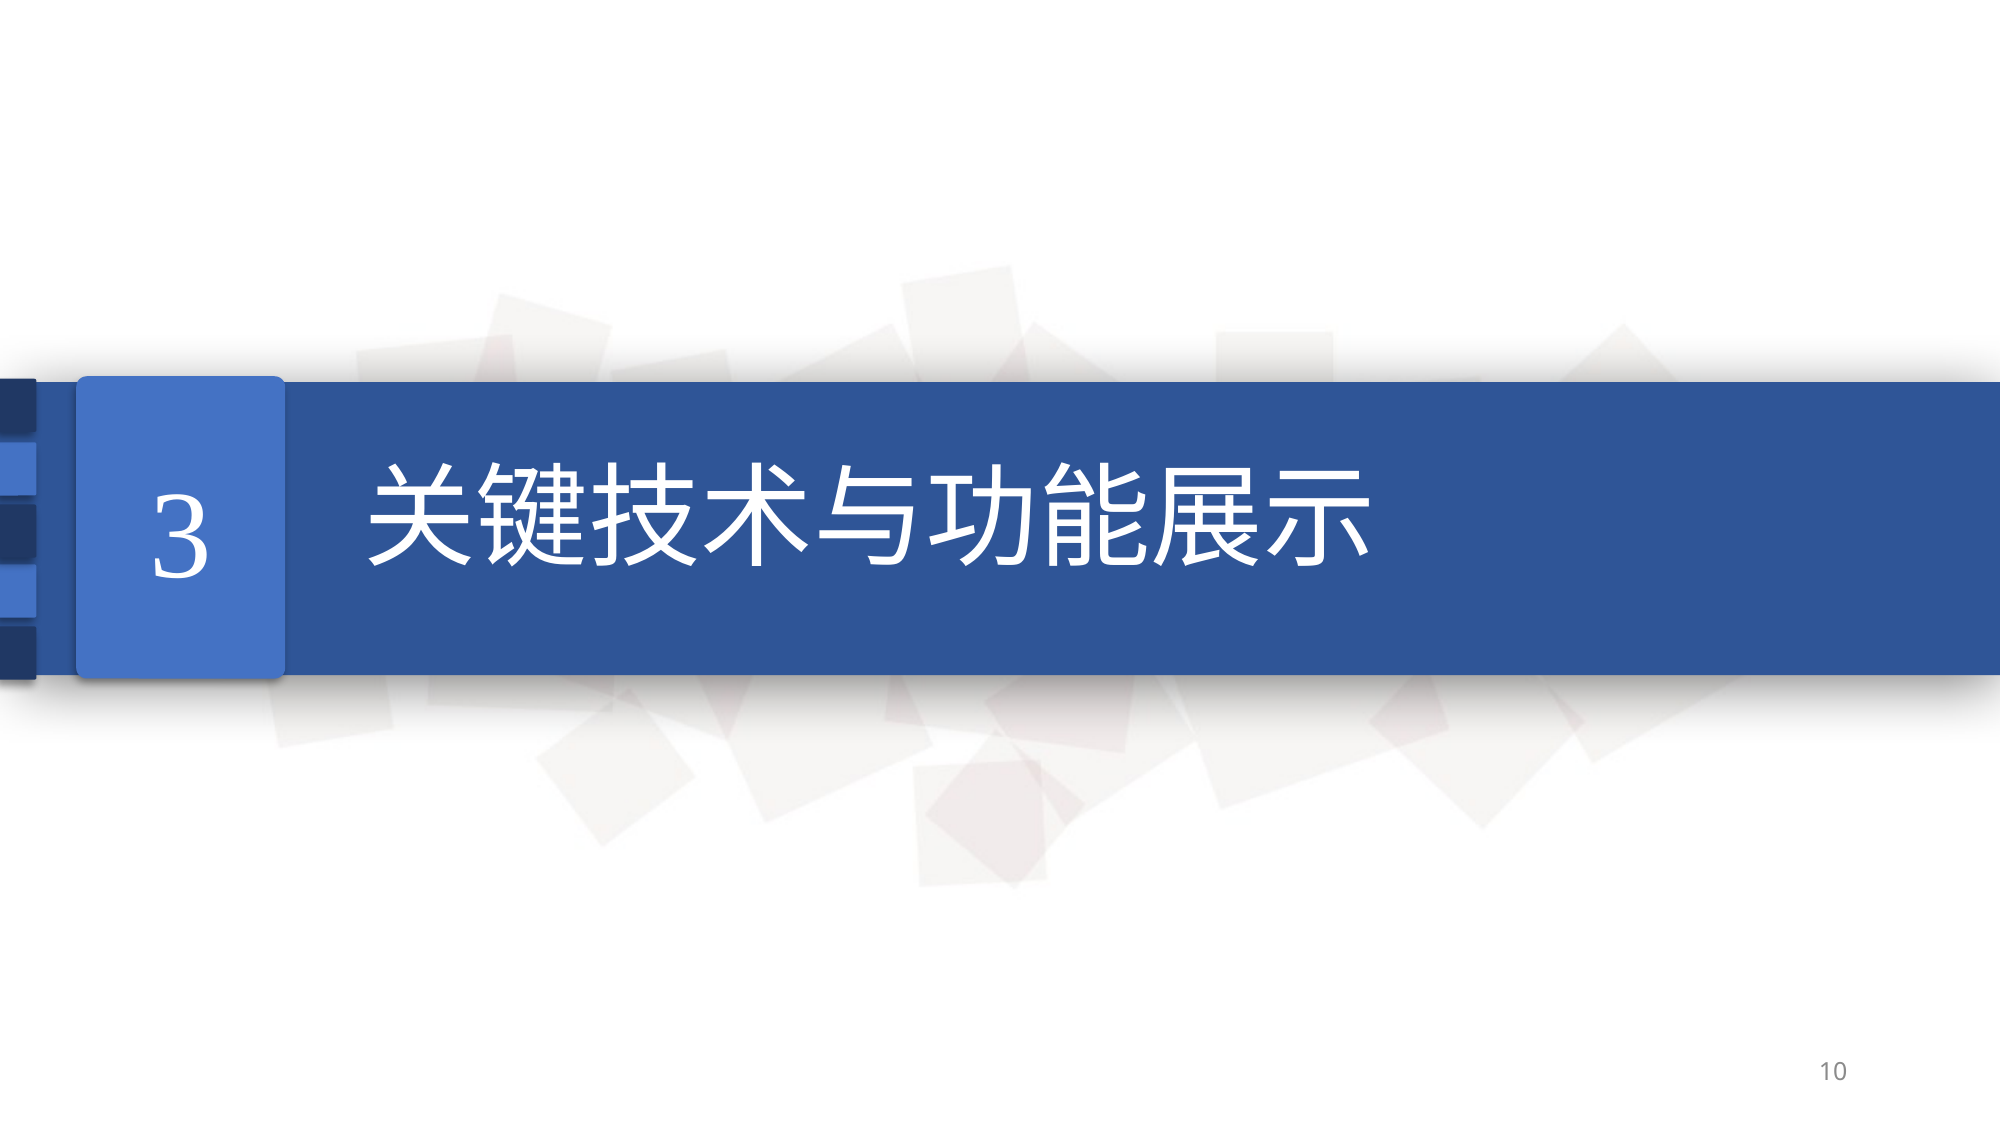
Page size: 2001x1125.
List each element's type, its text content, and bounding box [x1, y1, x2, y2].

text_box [0, 376, 2000, 680]
picture [0, 0, 2001, 1125]
slide_number 10 [1412, 1042, 1863, 1103]
